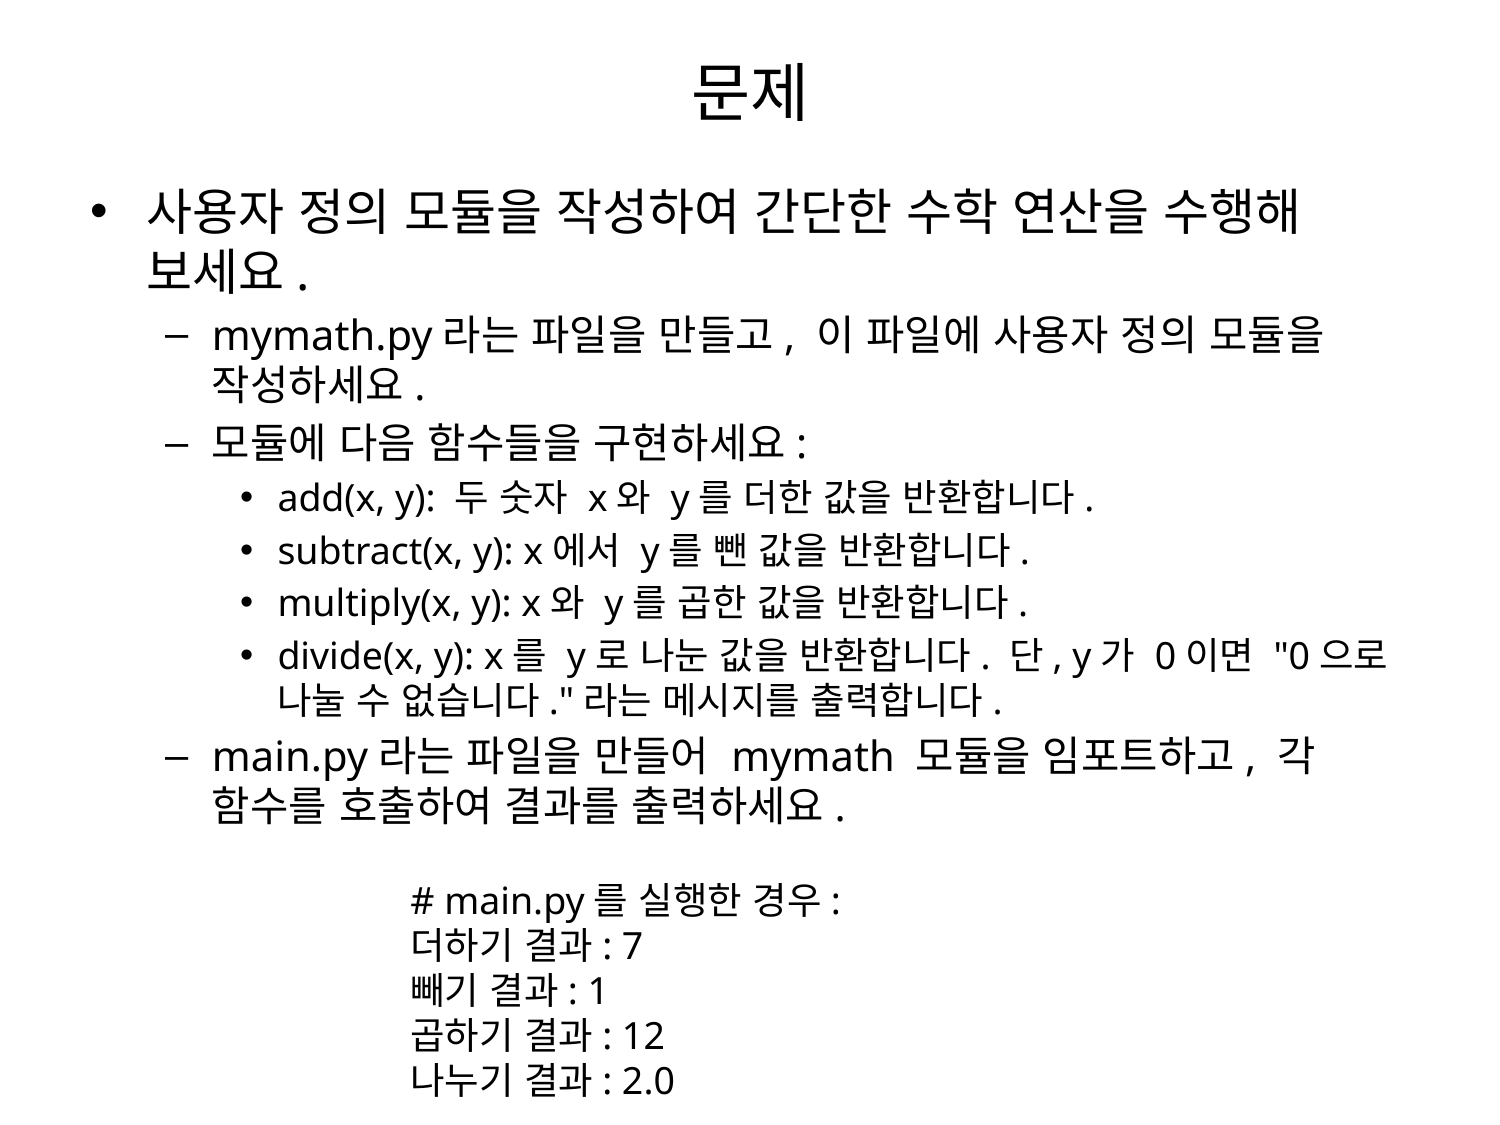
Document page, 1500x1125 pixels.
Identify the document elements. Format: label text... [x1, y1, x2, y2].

text_box # main.py를 실행한 경우: 더하기 결과: 7 빼기 결과: 1 곱하기 결과: 12 나누기 결과: 2.0 [395, 869, 1146, 1110]
title 문제 [75, 45, 1425, 138]
list 사용자 정의 모듈을 작성하여 간단한 수학 연산을 수행해 보세요. mymath.py라는 파일을 만들고, 이 파일에 사용자 정의 모듈을 작성하세요. 모듈에 다음 함수들을 구현하세요: add(x, y): 두 숫자 x와 y를 더한 값을 반환합니다. subtract(x, y): x에서 y를 뺀 값을 반환합니다. multiply(x, y): x와 y를 곱한 값을 반환합니다. divide(x, y): x를 y로 나눈 값을 반환합니다. 단, y가 0이면 "0으로 나눌 수 없습니다."라는 메시지를 출력합니다. main.py라는 파일을 만들어 mymath 모듈을 임포트하고, 각 함수를 호출하여 결과를 출력하세요. [75, 172, 1425, 1005]
